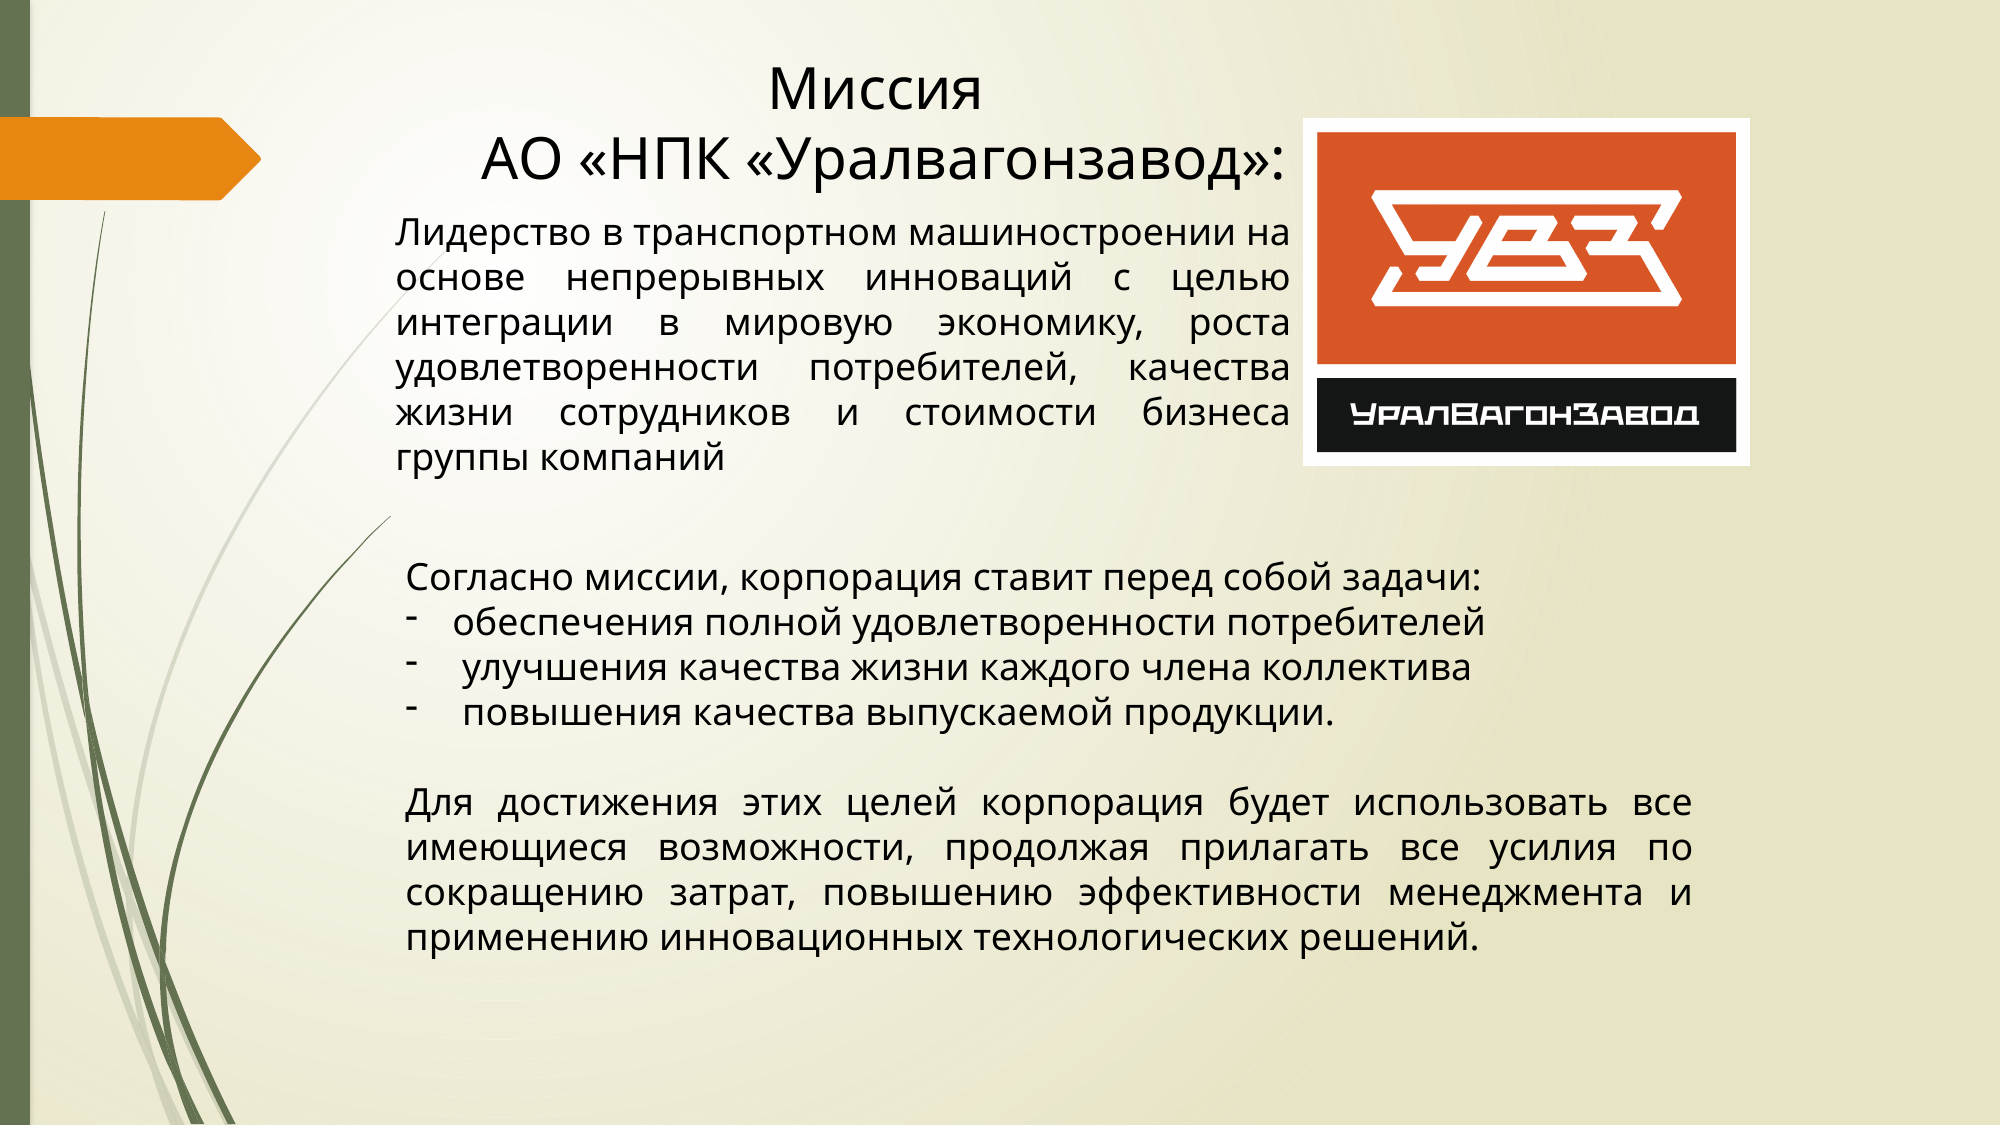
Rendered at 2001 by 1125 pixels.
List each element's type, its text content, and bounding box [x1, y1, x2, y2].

text_box Миссия АО «НПК «Уралвагонзавод»: [463, 43, 1304, 199]
picture [1303, 117, 1750, 466]
text_box Лидерство в транспортном машиностроении на основе непрерывных инноваций с целью интеграции в мировую экономику, роста удовлетворенности потребителей, качества жизни сотрудников и стоимости бизнеса группы компаний [380, 200, 1307, 485]
text_box Согласно миссии, корпорация ставит перед собой задачи: обеспечения полной удовлетворенности потребителей улучшения качества жизни каждого члена коллектива повышения качества выпускаемой продукции. Для достижения этих целей корпорация будет использовать все имеющиеся возможности, продолжая прилагать все усилия по сокращению затрат, повышению эффективности менеджмента и применению инновационных технологических решений. [390, 545, 1709, 966]
